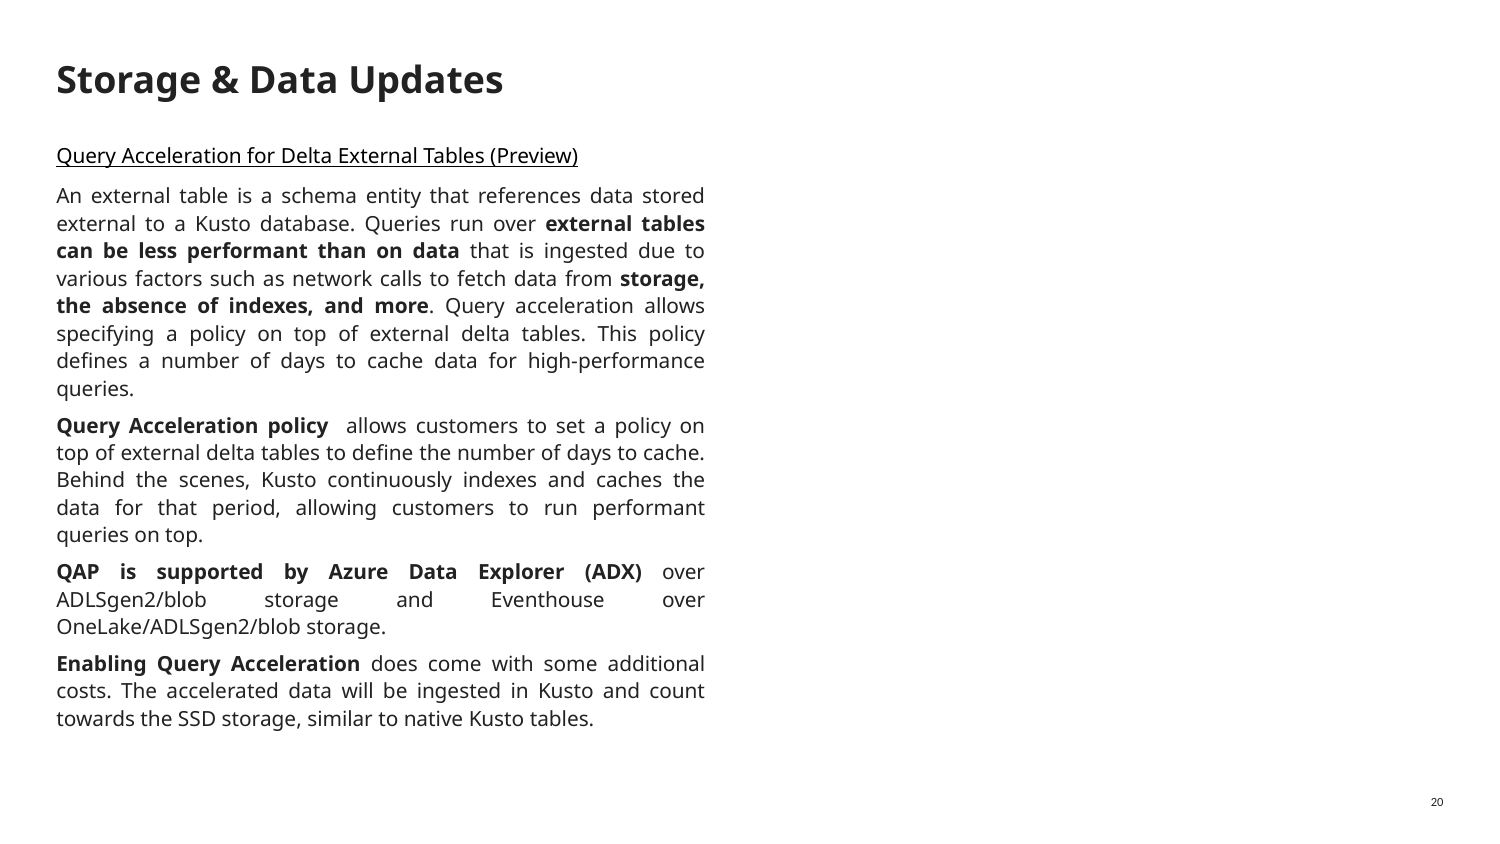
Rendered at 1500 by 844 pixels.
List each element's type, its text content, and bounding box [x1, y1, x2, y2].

title Storage & Data Updates [56, 56, 1444, 113]
list Query Acceleration for Delta External Tables (Preview) An external table is a schema entity that references data stored external to a Kusto database. Queries run over external tables can be less performant than on data that is ingested due to various factors such as network calls to fetch data from storage, the absence of indexes, and more. Query acceleration allows specifying a policy on top of external delta tables. This policy defines a number of days to cache data for high-performance queries. Query Acceleration policy allows customers to set a policy on top of external delta tables to define the number of days to cache. Behind the scenes, Kusto continuously indexes and caches the data for that period, allowing customers to run performant queries on top. QAP is supported by Azure Data Explorer (ADX) over ADLSgen2/blob storage and Eventhouse over OneLake/ADLSgen2/blob storage. Enabling Query Acceleration does come with some additional costs. The accelerated data will be ingested in Kusto and count towards the SSD storage, similar to native Kusto tables. [56, 140, 706, 642]
